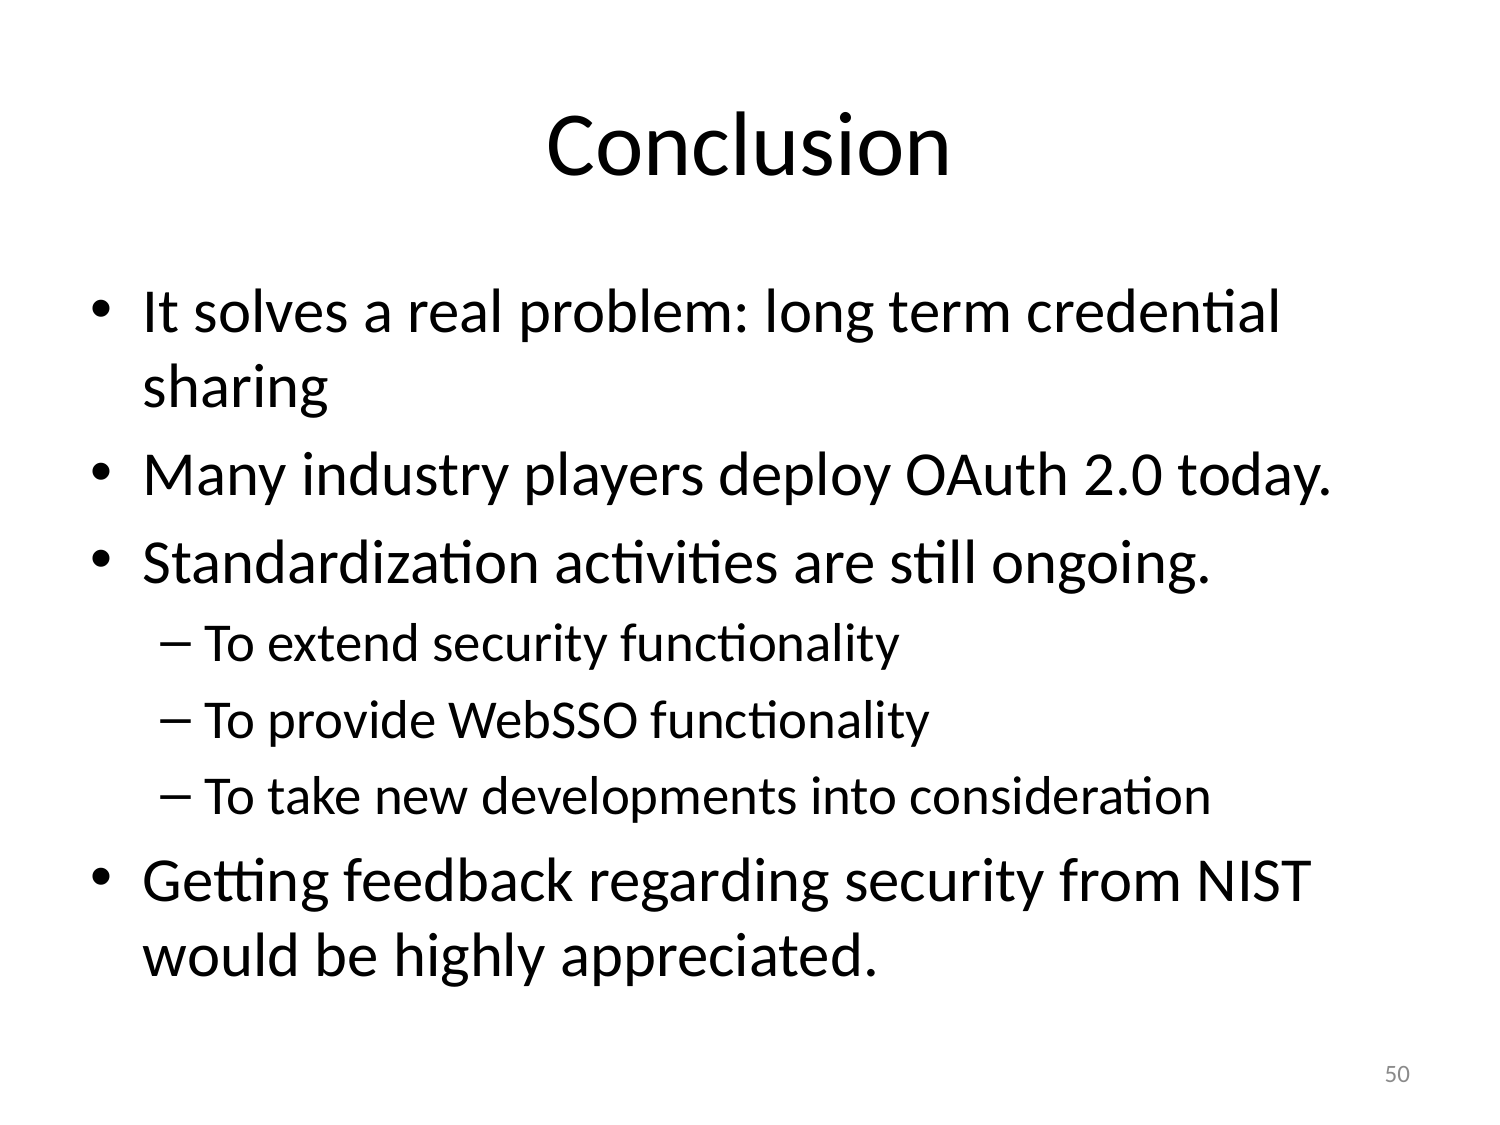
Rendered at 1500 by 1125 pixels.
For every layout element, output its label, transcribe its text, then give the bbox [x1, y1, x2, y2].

list It solves a real problem: long term credential sharing Many industry players deploy OAuth 2.0 today. Standardization activities are still ongoing. To extend security functionality To provide WebSSO functionality To take new developments into consideration Getting feedback regarding security from NIST would be highly appreciated. [75, 262, 1425, 1005]
slide_number 50 [1074, 1042, 1425, 1103]
title Conclusion [75, 45, 1425, 233]
